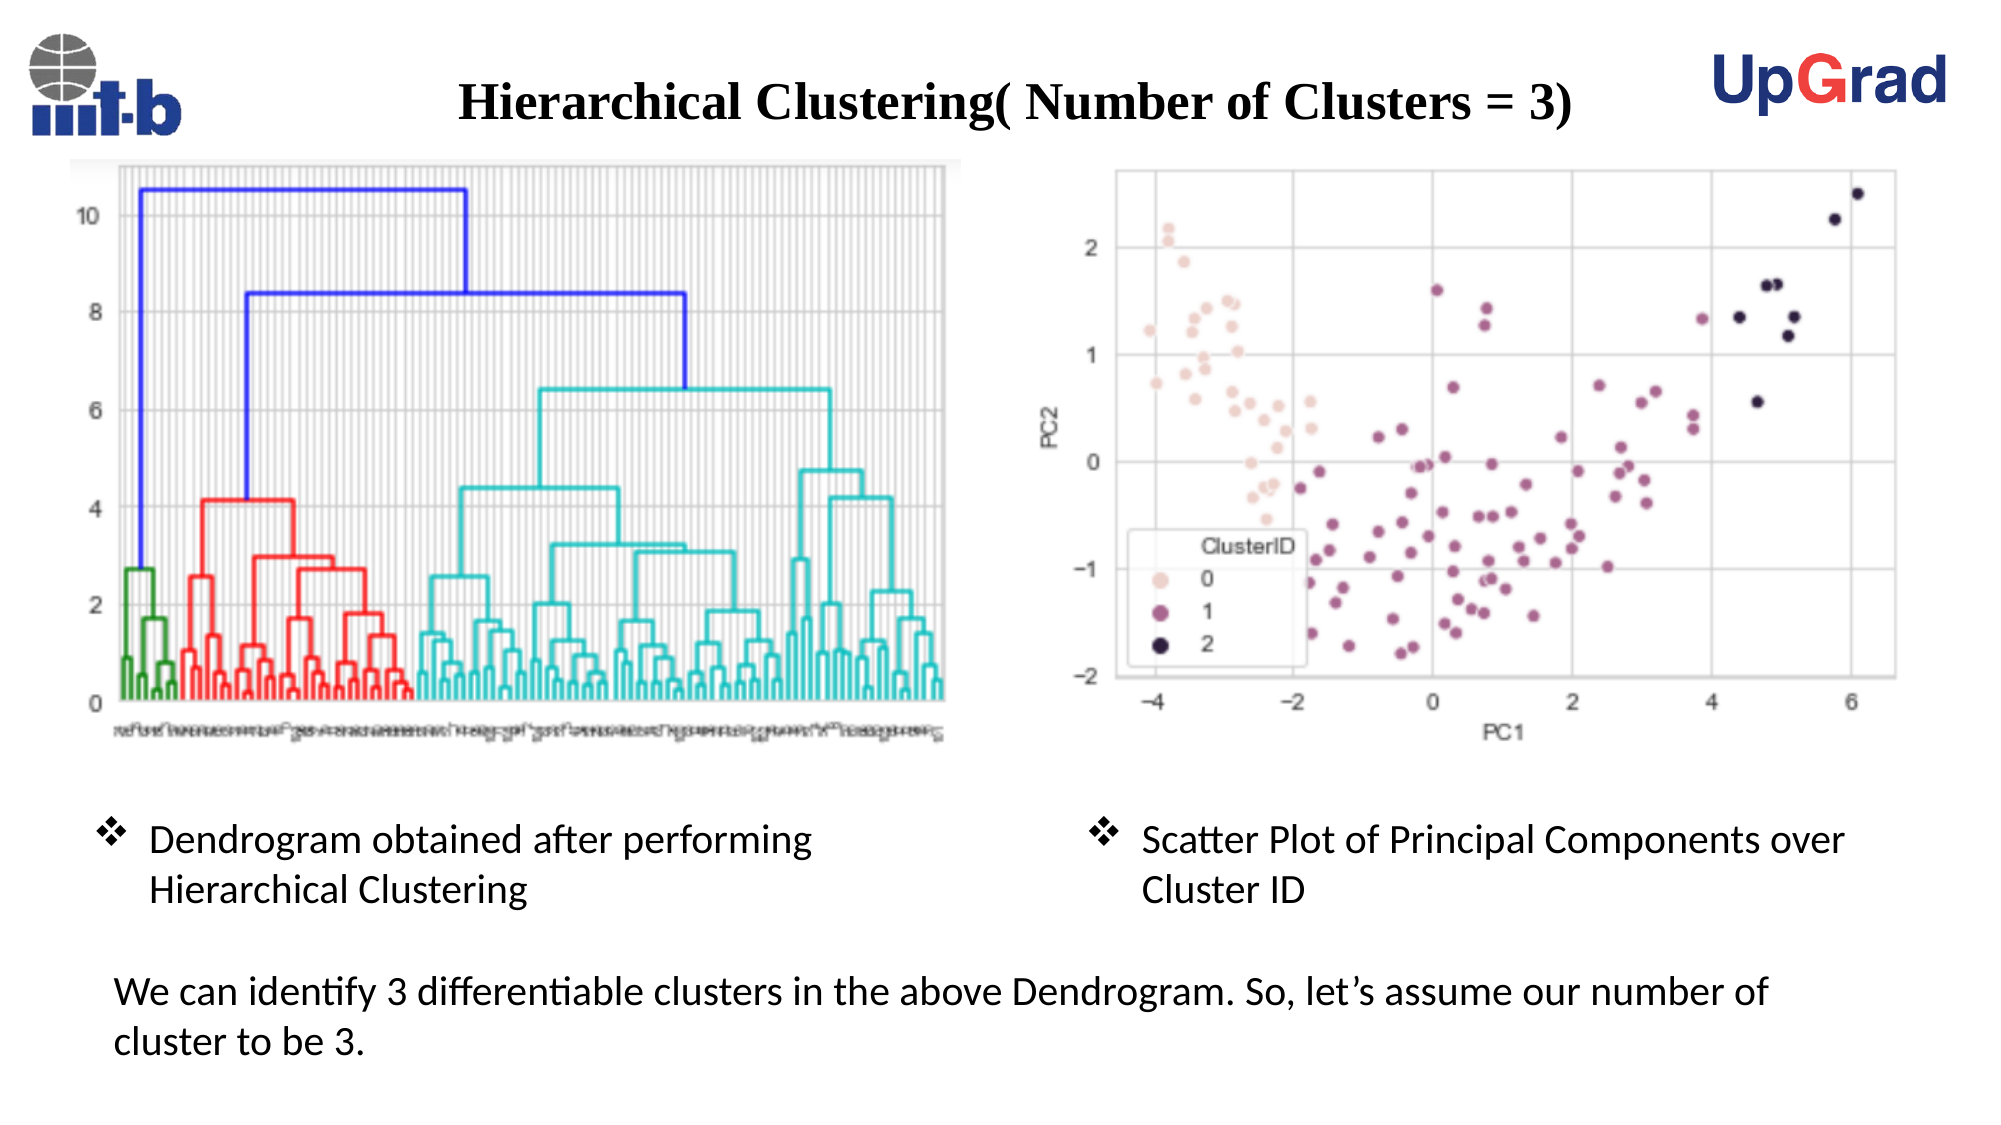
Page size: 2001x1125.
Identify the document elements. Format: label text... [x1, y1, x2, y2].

picture [0, 29, 961, 748]
text_box We can identify 3 differentiable clusters in the above Dendrogram. So, let’s assume our number of cluster to be 3. [98, 956, 1838, 1072]
text_box Scatter Plot of Principal Components over Cluster ID [1070, 804, 1954, 920]
title Hierarchical Clustering( Number of Clusters = 3) [443, 45, 1677, 161]
picture [1034, 159, 1910, 752]
text_box Dendrogram obtained after performing Hierarchical Clustering [78, 804, 941, 920]
picture [1714, 53, 1952, 116]
